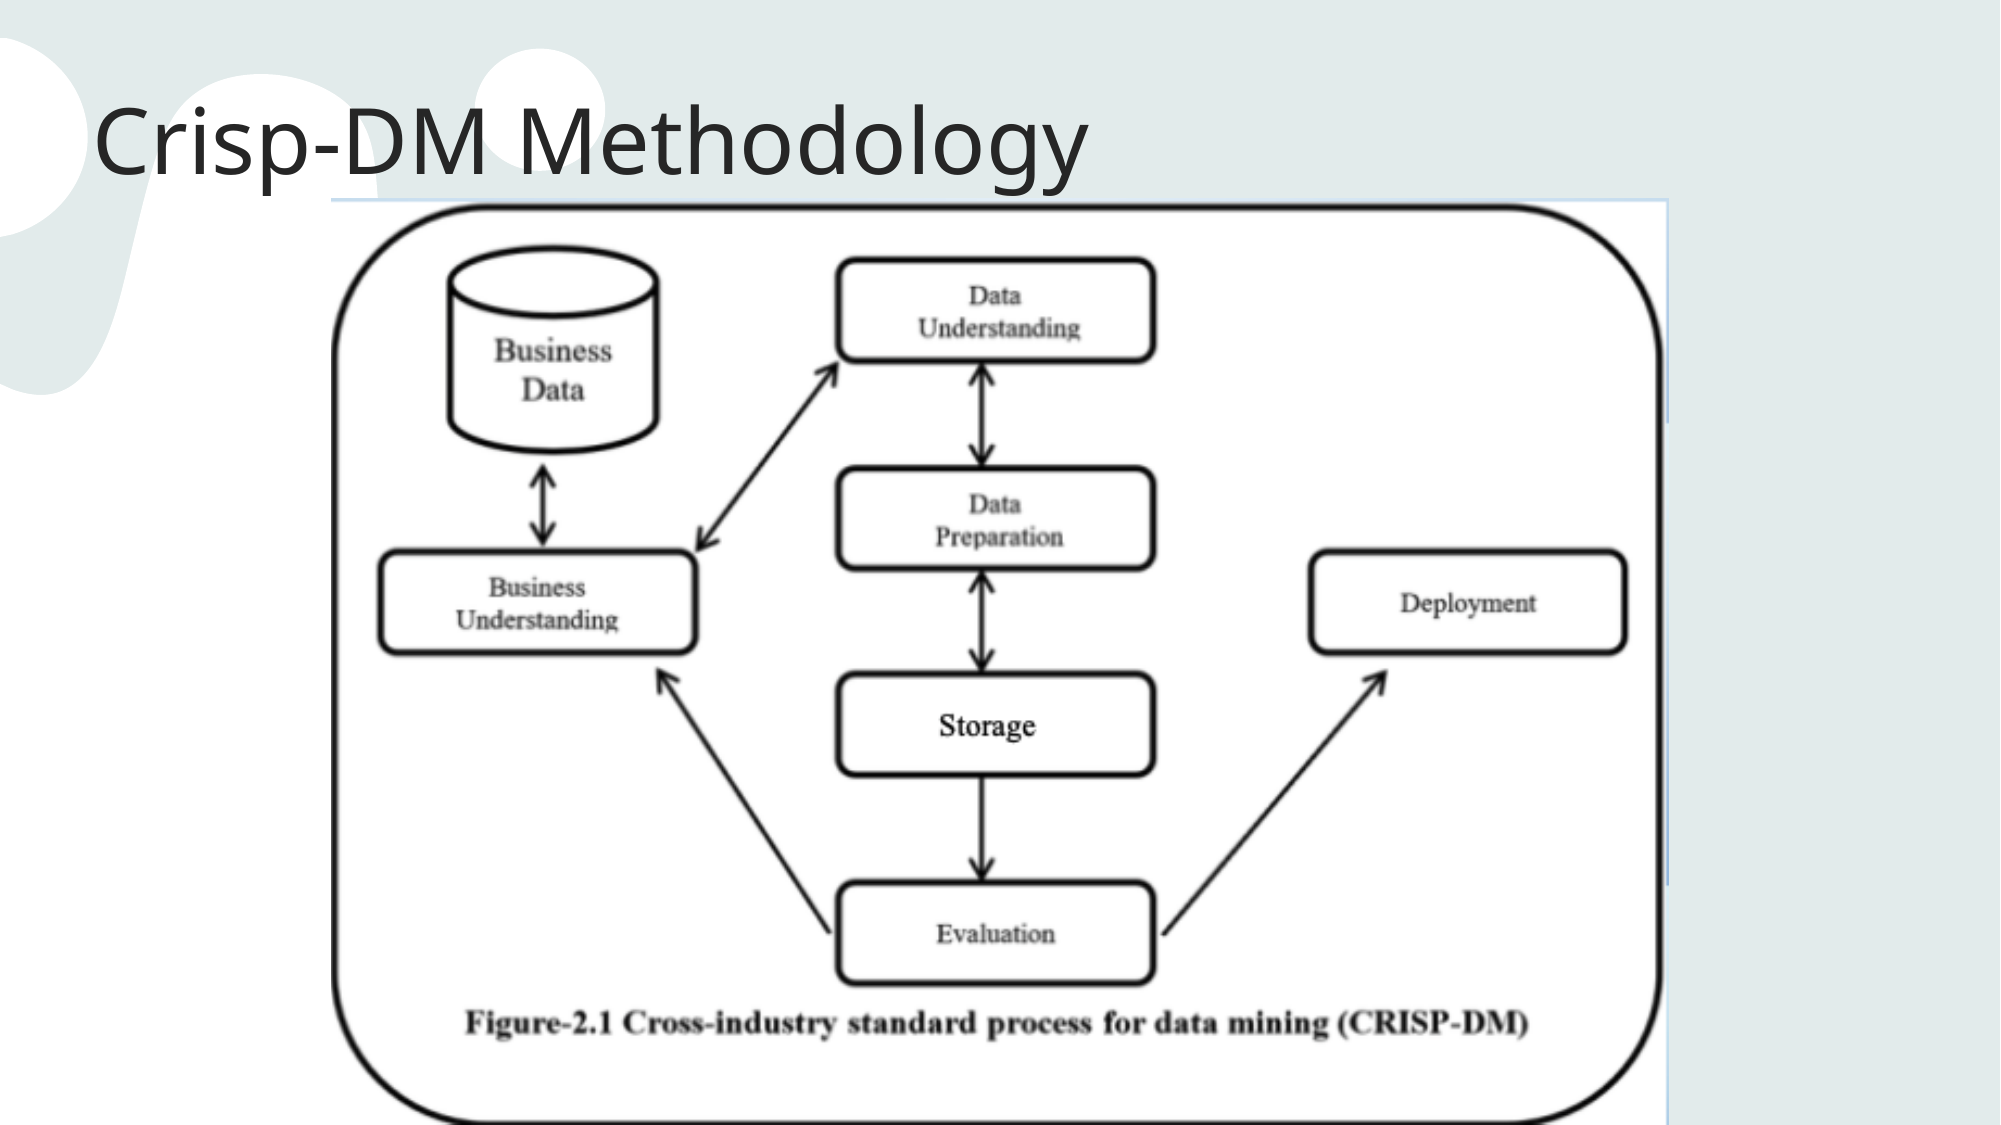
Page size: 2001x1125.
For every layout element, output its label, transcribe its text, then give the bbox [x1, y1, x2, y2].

title Crisp-DM Methodology [77, 0, 1878, 201]
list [331, 198, 1669, 1125]
